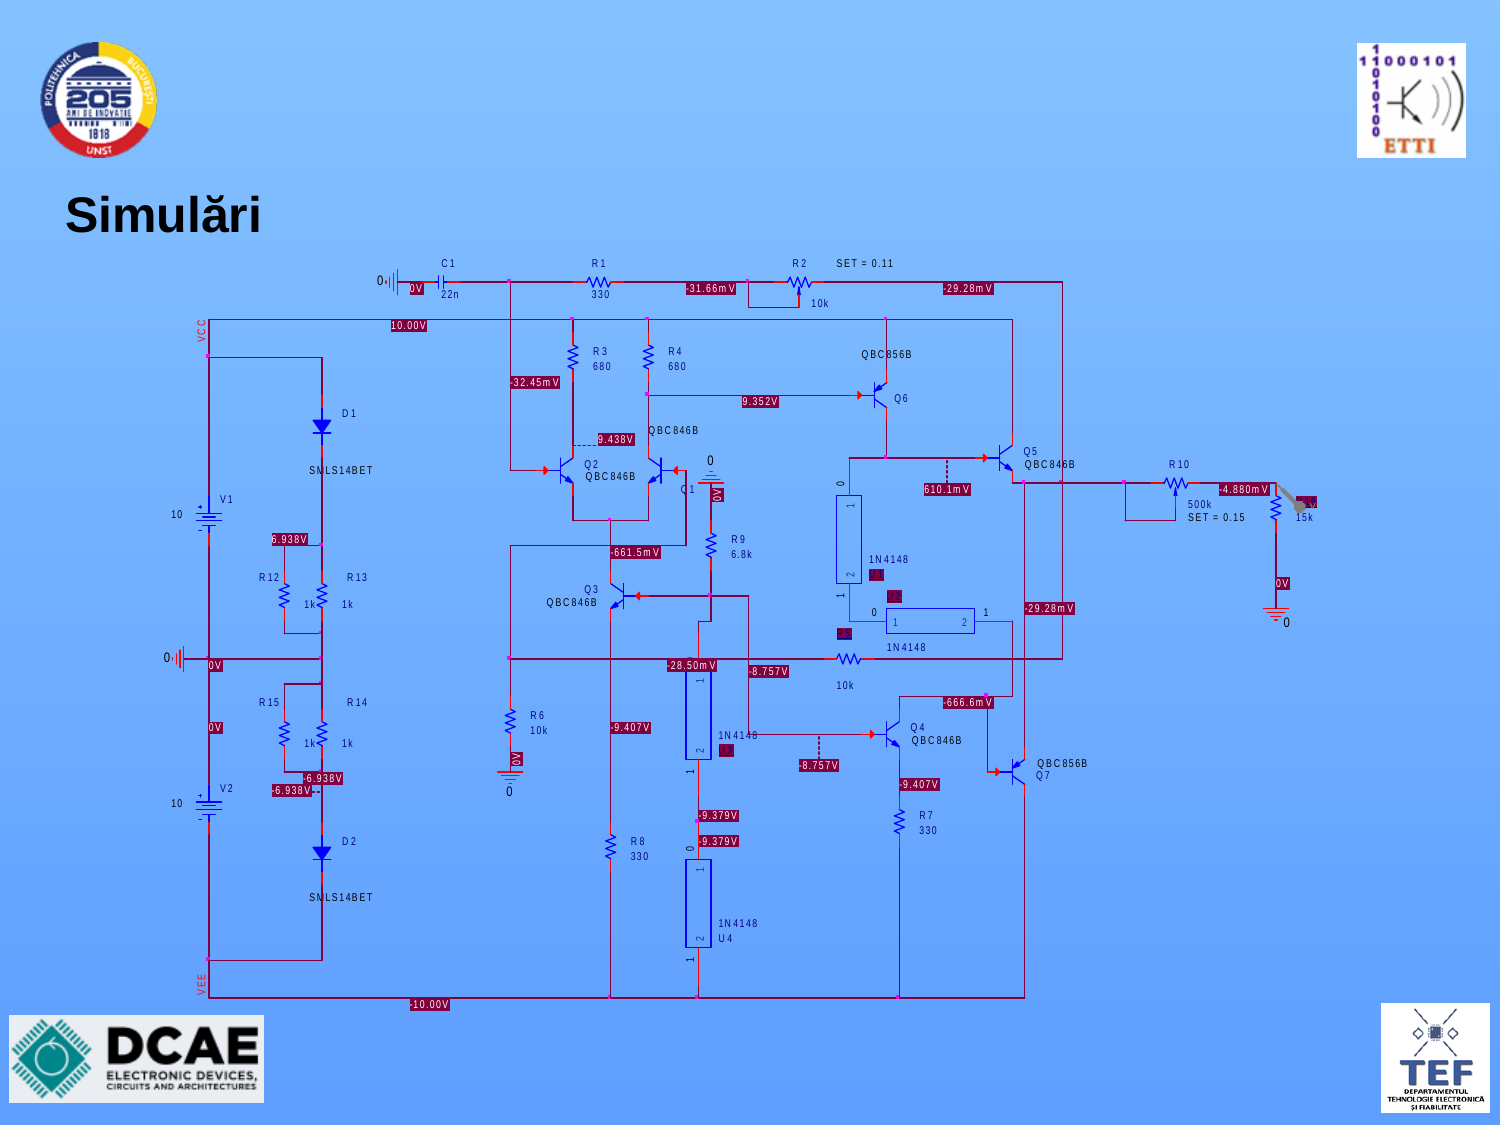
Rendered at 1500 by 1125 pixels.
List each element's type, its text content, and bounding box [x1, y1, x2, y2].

picture [9, 255, 1344, 1103]
picture [1381, 1003, 1490, 1113]
picture [34, 42, 167, 158]
title Simulări [49, 174, 1326, 251]
picture [1357, 43, 1466, 158]
